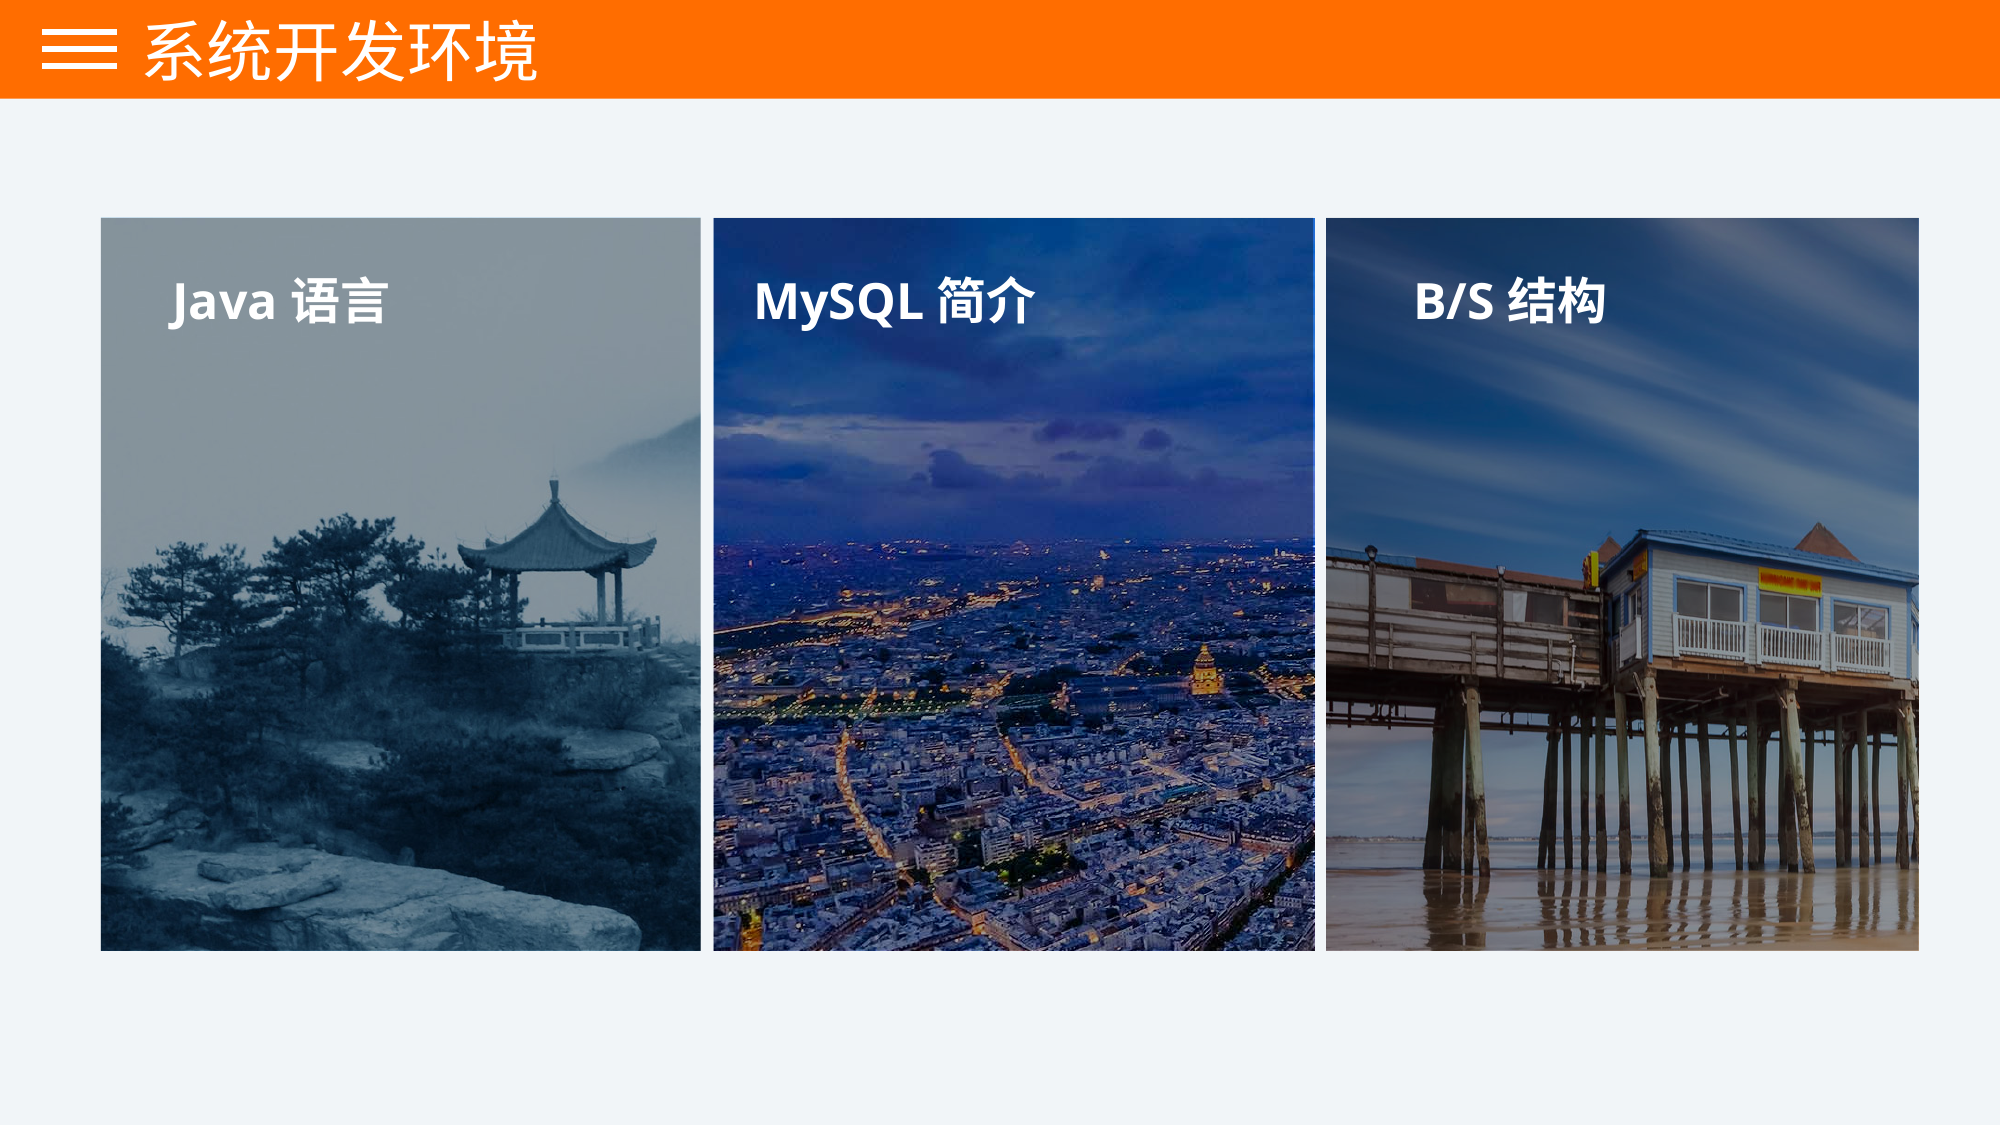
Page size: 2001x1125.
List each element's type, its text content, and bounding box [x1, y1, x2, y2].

text_box 系统开发环境 [125, 2, 835, 98]
picture [1326, 218, 1919, 951]
picture [100, 217, 701, 951]
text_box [42, 32, 118, 67]
text_box [0, 0, 2000, 100]
picture [713, 218, 1316, 951]
